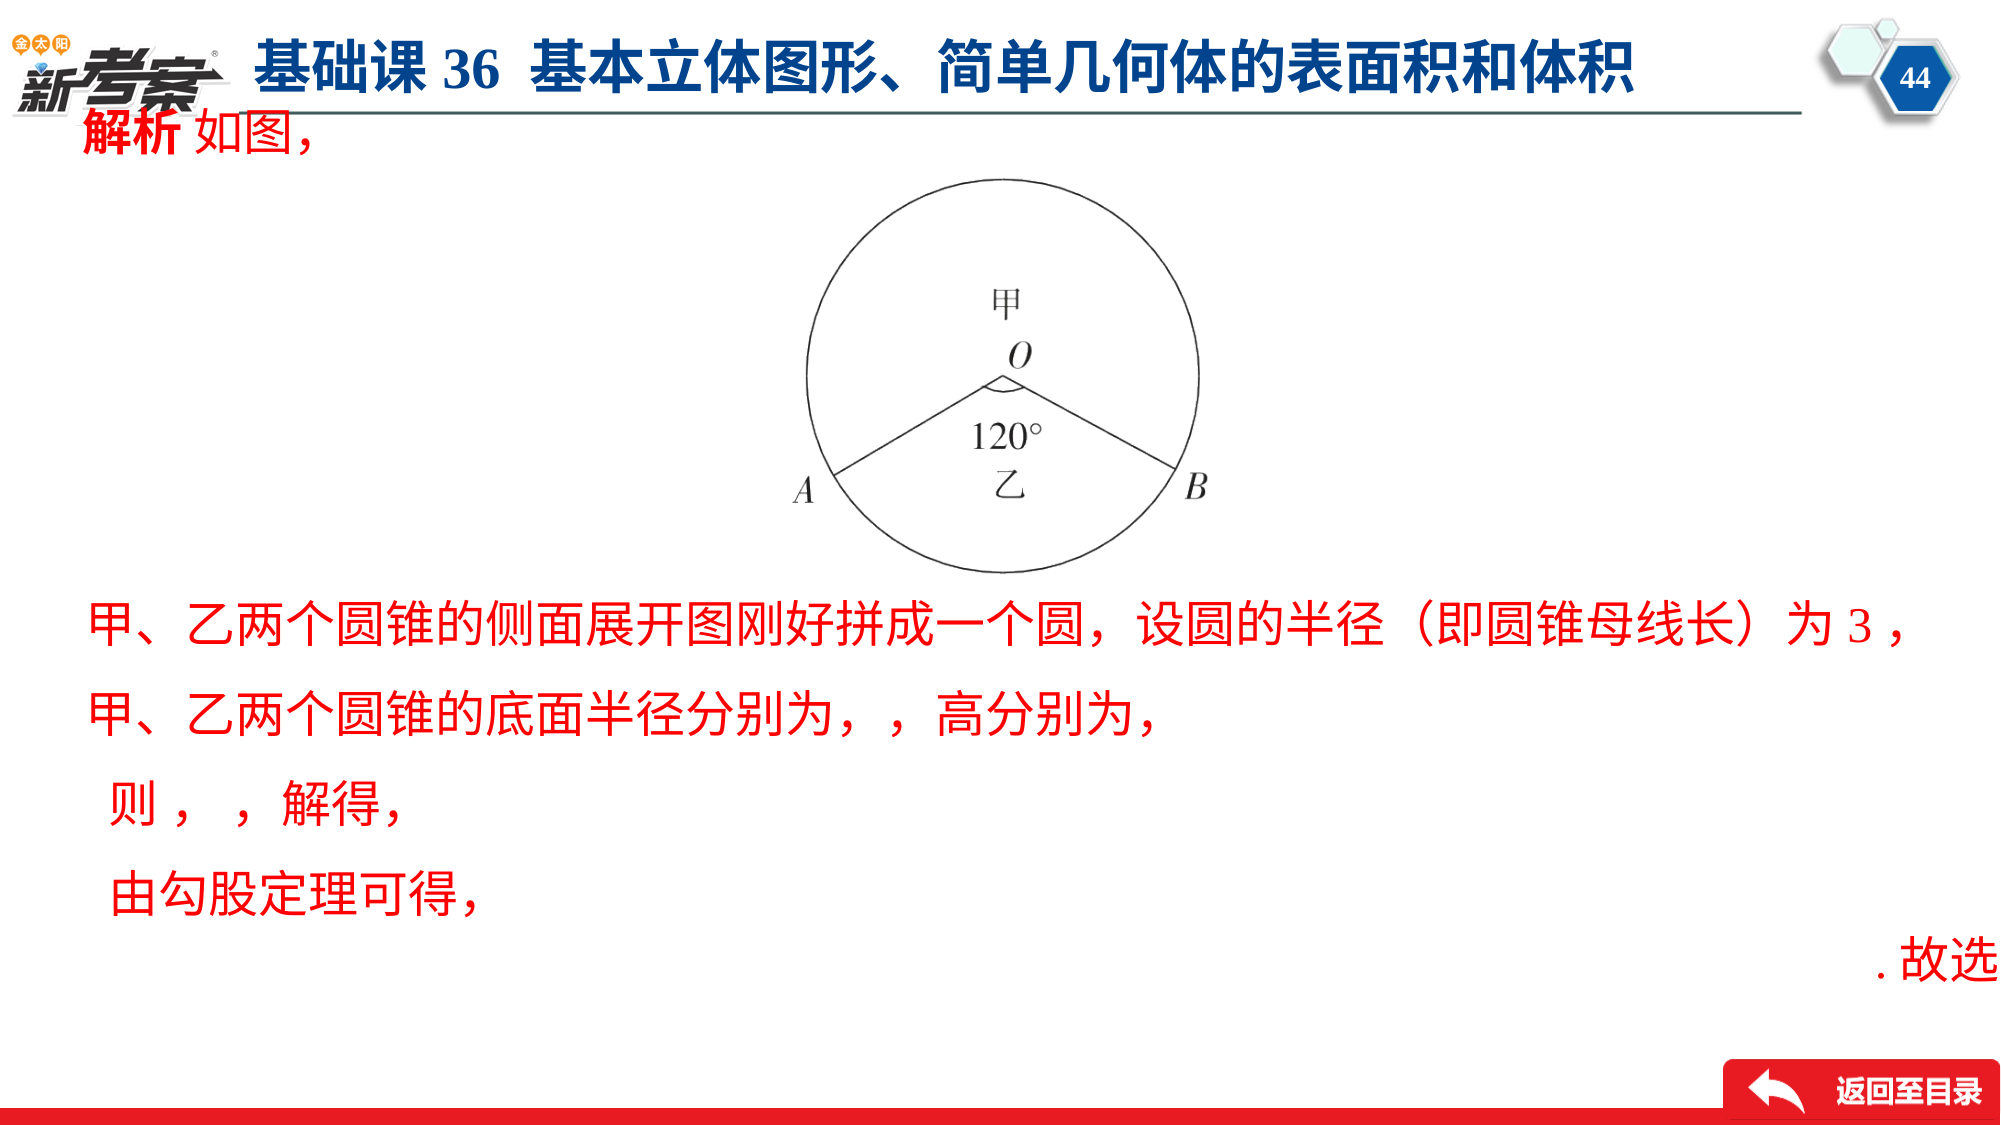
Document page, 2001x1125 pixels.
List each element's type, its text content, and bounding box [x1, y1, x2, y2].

picture [0, 0, 2001, 1125]
text_box 解析 如图， [82, 70, 1917, 151]
